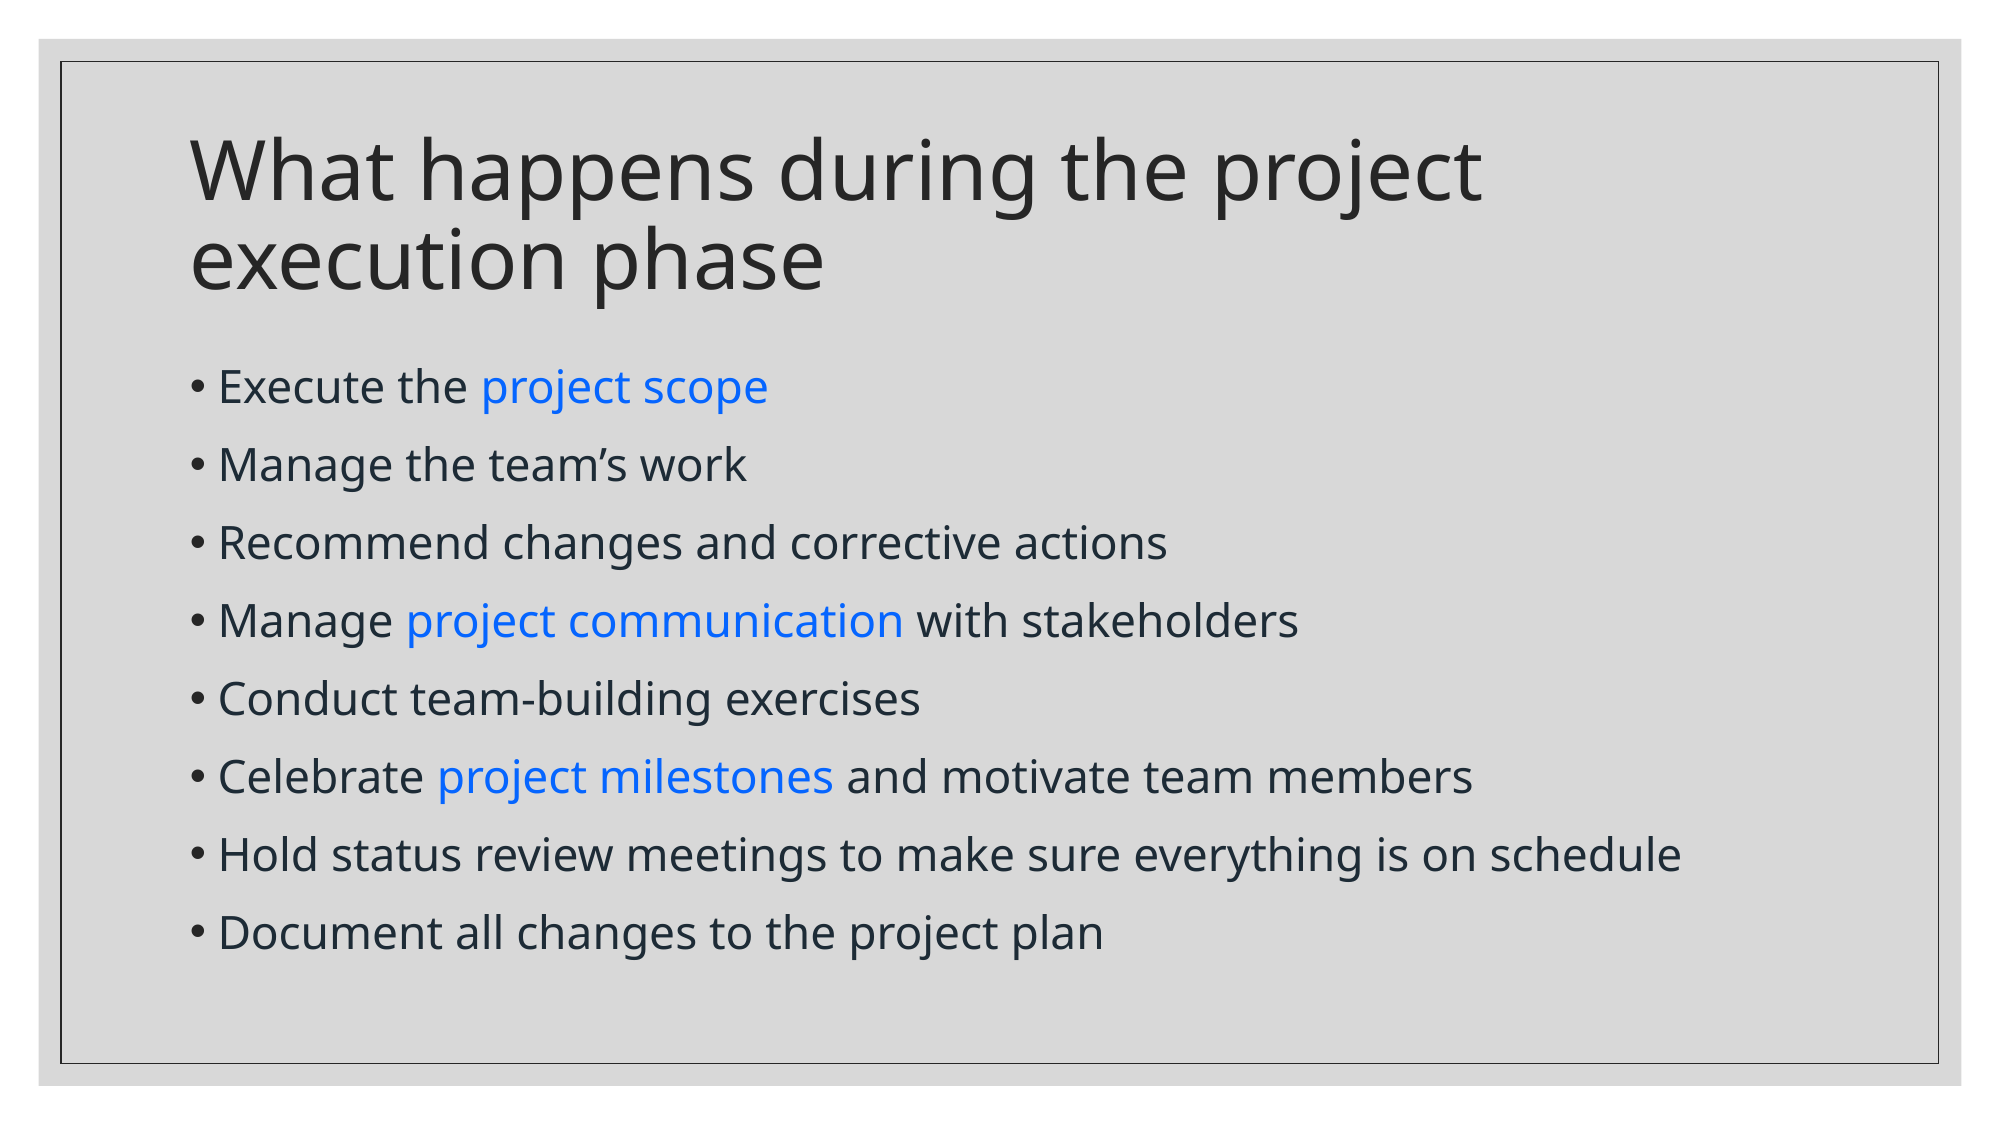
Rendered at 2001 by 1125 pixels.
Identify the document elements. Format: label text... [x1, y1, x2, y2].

title What happens during the project execution phase [174, 105, 1825, 331]
list Execute the project scope Manage the team’s work Recommend changes and corrective actions Manage project communication with stakeholders Conduct team-building exercises Celebrate project milestones and motivate team members Hold status review meetings to make sure everything is on schedule Document all changes to the project plan [174, 345, 1825, 977]
